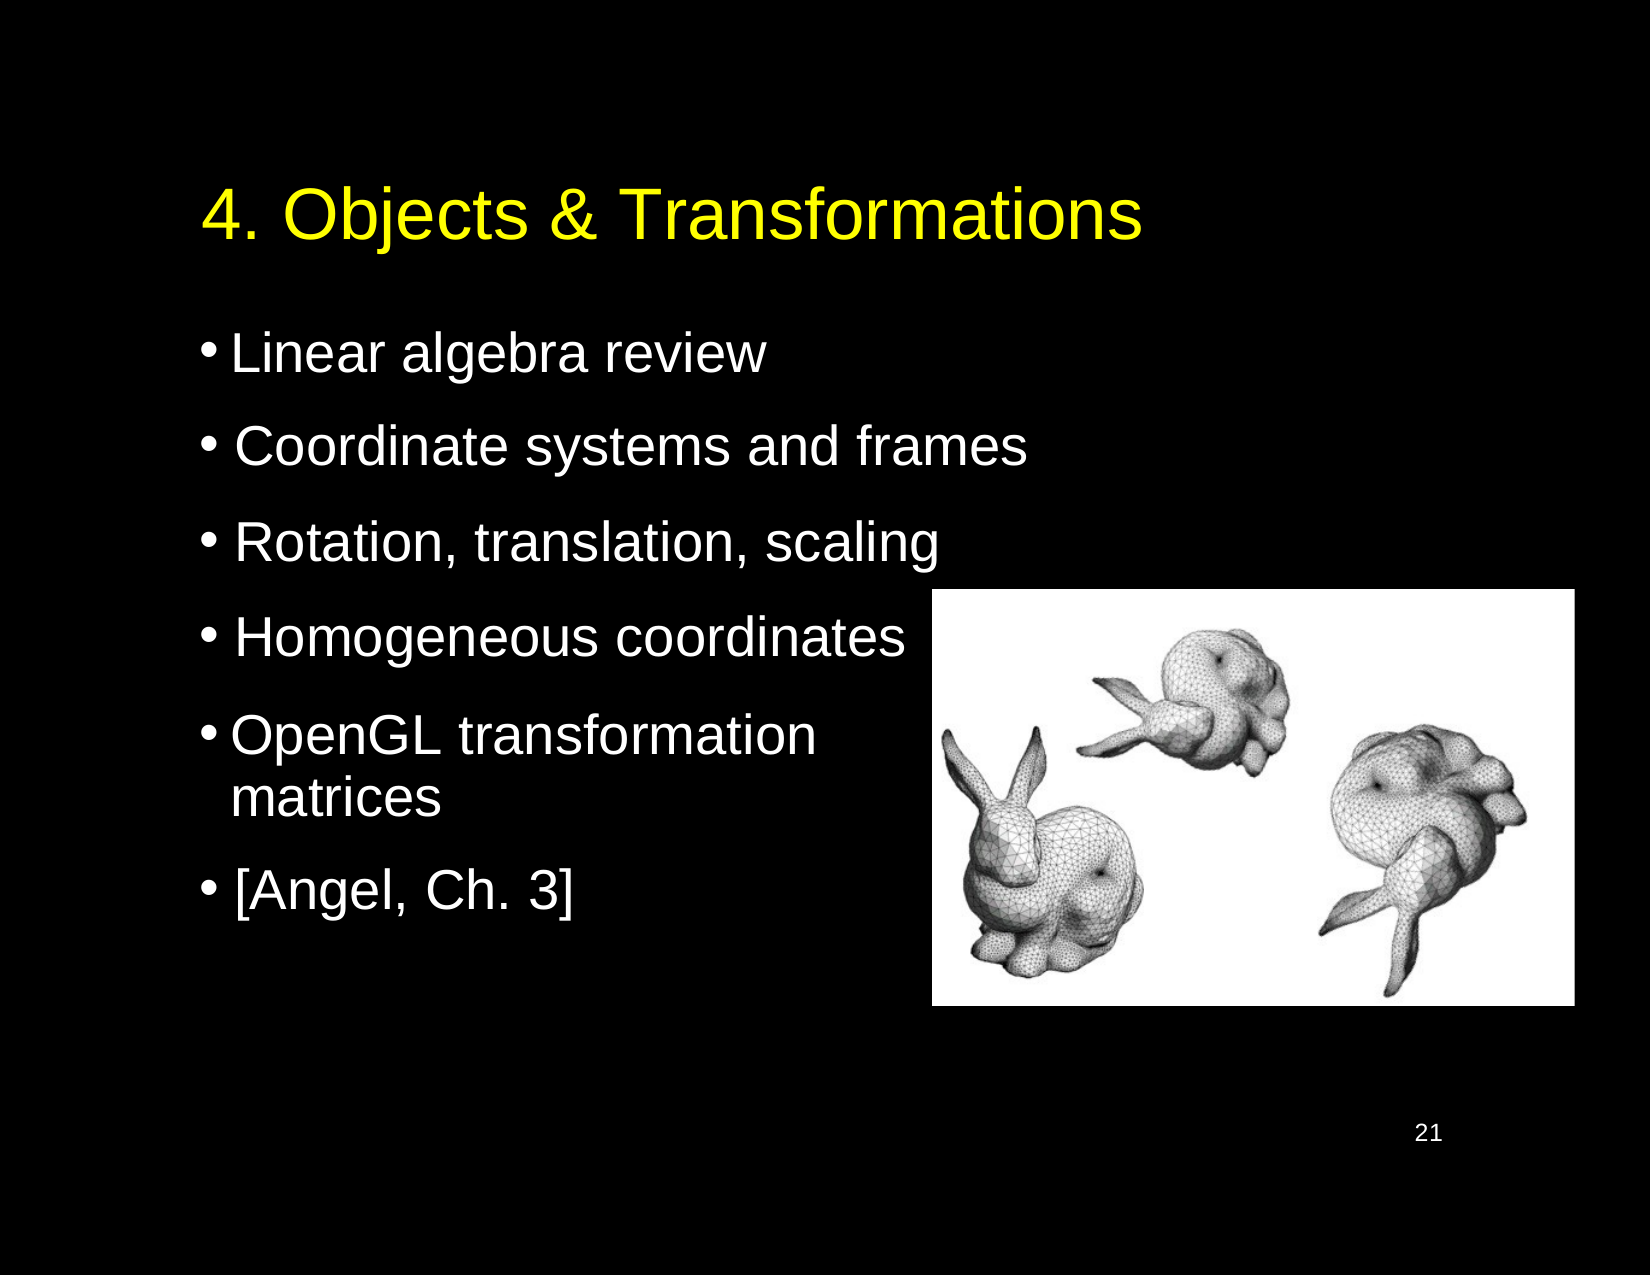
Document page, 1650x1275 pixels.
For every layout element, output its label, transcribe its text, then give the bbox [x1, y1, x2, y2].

text_box Linear algebra review Coordinate systems and frames Rotation, translation, scaling Homogeneous coordinates OpenGL transformation matrices [Angel, Ch. 3] [197, 315, 1030, 921]
text_box 21 [1412, 1116, 1446, 1147]
text_box [932, 589, 1575, 1006]
title 4. Objects & Transformations [199, 155, 1451, 380]
